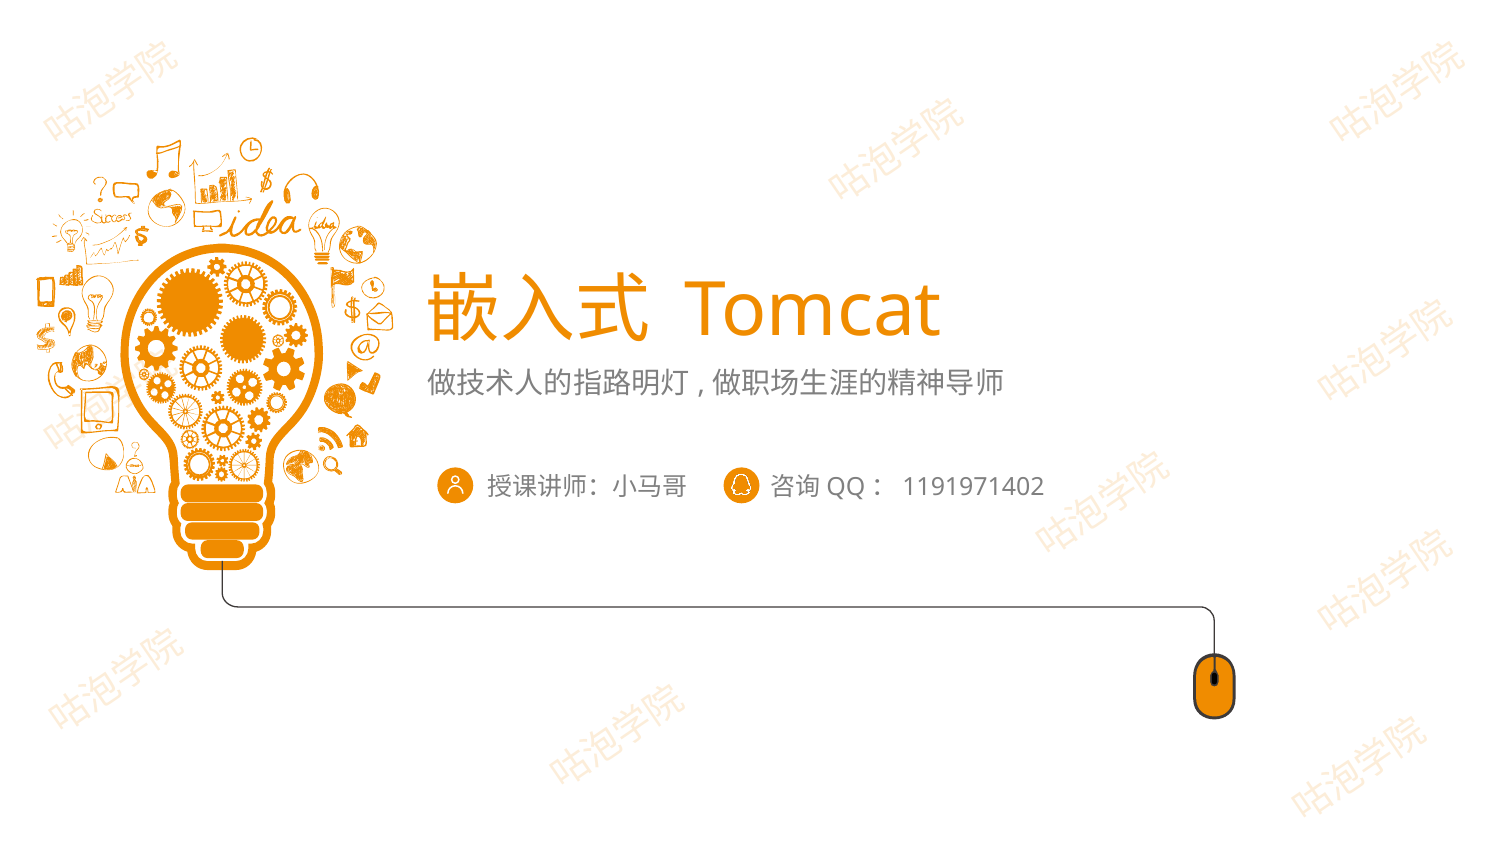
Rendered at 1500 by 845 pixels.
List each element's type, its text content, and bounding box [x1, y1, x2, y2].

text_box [1192, 653, 1236, 720]
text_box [437, 462, 1056, 509]
picture [728, 472, 753, 497]
text_box 做技术人的指路明灯,做职场生涯的精神导师 [412, 357, 1205, 408]
text_box 嵌入式 Tomcat [410, 253, 1430, 359]
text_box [35, 134, 395, 571]
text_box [221, 560, 1215, 670]
